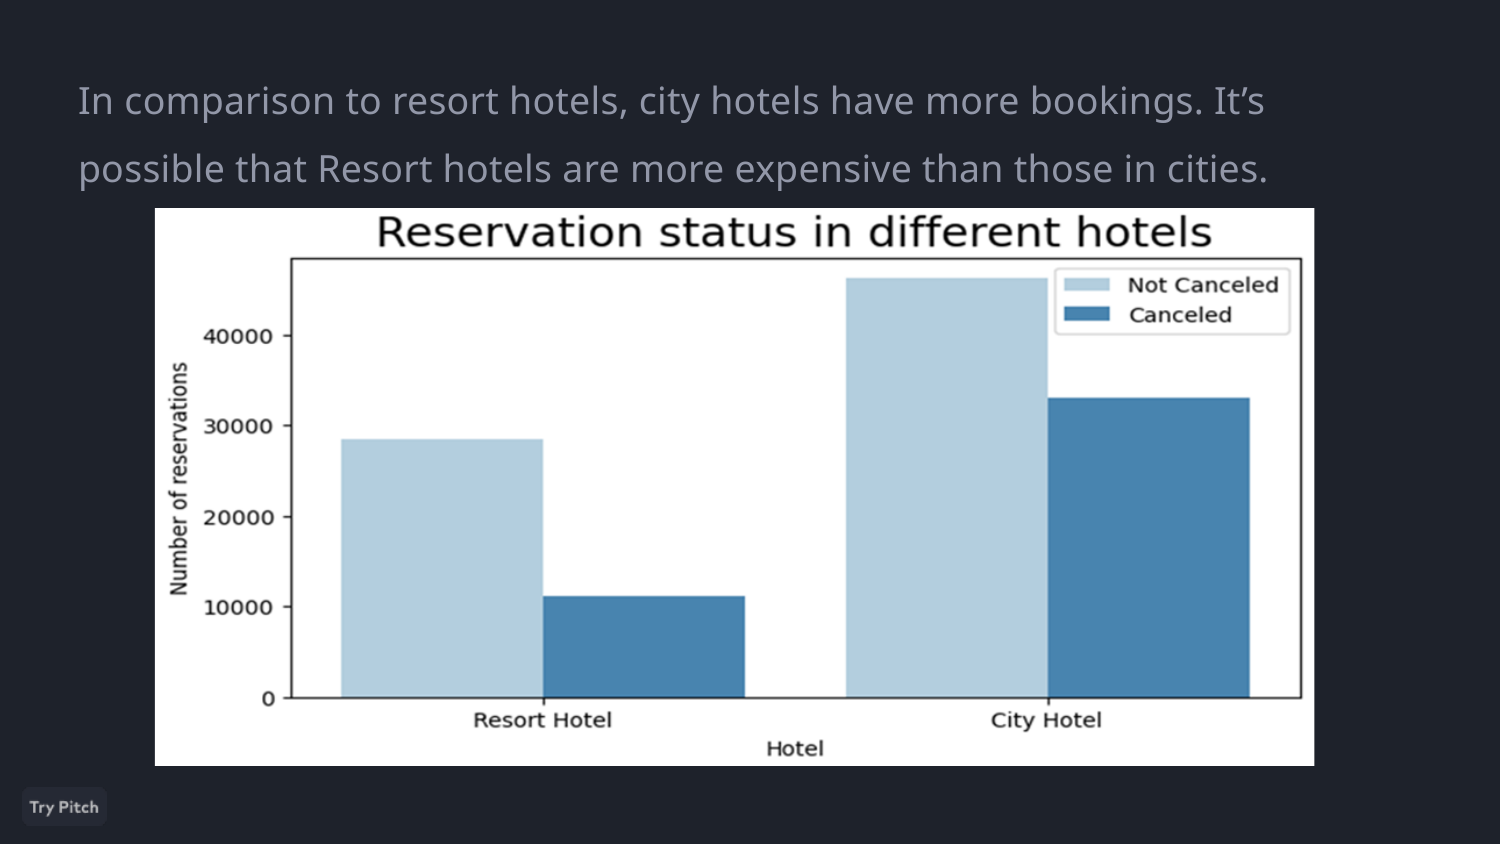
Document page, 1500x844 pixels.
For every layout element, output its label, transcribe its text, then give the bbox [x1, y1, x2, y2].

text_box In comparison to resort hotels, city hotels have more bookings. It’s possible that Resort hotels are more expensive than those in cities. [78, 54, 1422, 190]
picture [22, 787, 107, 826]
picture [154, 208, 1315, 766]
